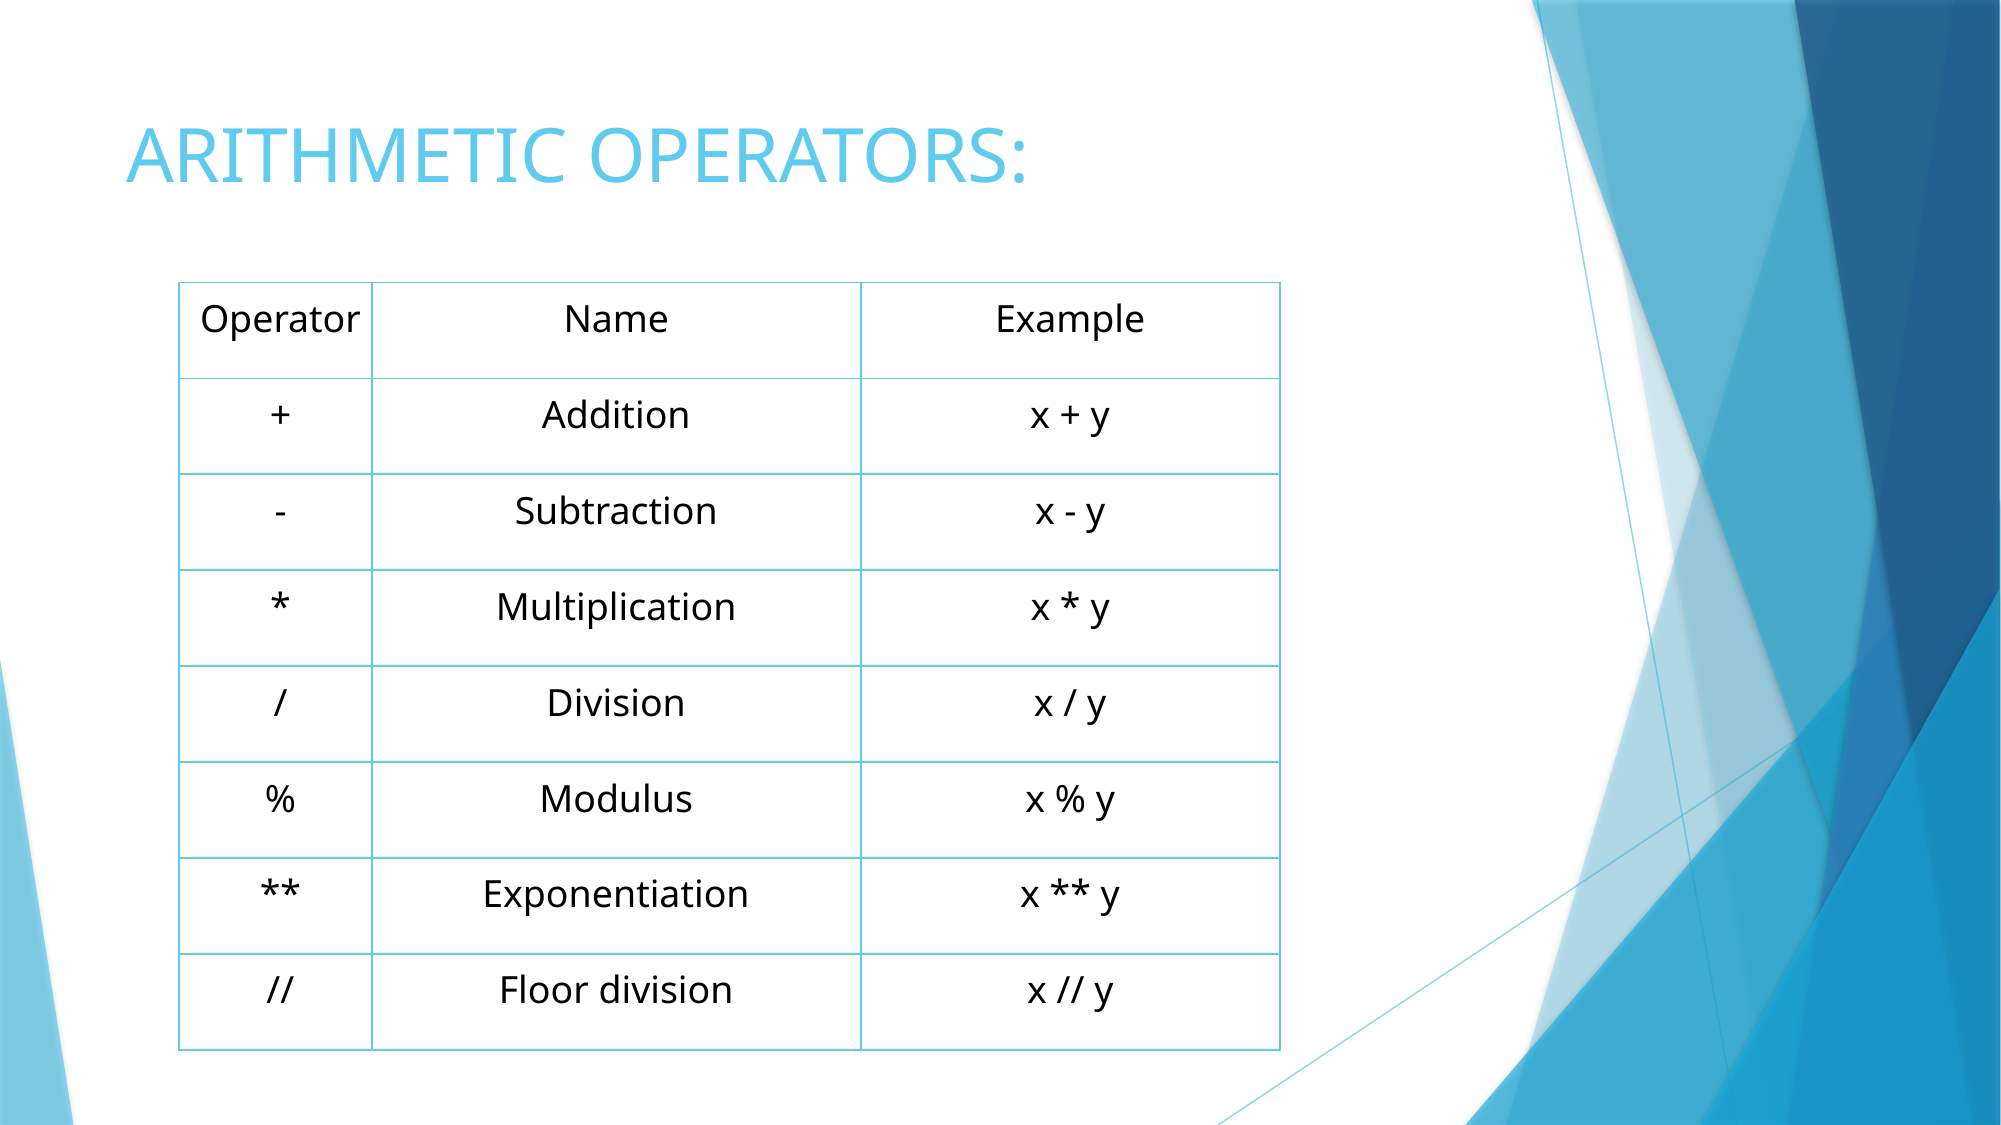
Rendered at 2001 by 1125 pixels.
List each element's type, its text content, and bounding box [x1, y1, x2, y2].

table_cell Floor division [373, 955, 860, 1049]
table_cell / [180, 667, 371, 761]
table_cell % [180, 763, 371, 857]
title ARITHMETIC OPERATORS: [111, 99, 1522, 317]
table_cell ** [180, 859, 371, 953]
table_header Example [862, 283, 1279, 378]
table_cell // [180, 955, 371, 1049]
table_cell x - y [862, 475, 1279, 569]
table_cell - [180, 475, 371, 569]
table_cell Modulus [373, 763, 860, 857]
table_cell * [180, 571, 371, 665]
table_cell x % y [862, 763, 1279, 857]
table_header Name [373, 283, 860, 378]
table_cell x * y [862, 571, 1279, 665]
table_cell Division [373, 667, 860, 761]
table_cell x // y [862, 955, 1279, 1049]
table_header Operator [180, 283, 371, 378]
table_cell Addition [373, 379, 860, 473]
table_cell Exponentiation [373, 859, 860, 953]
table_cell Multiplication [373, 571, 860, 665]
table_cell x + y [862, 379, 1279, 473]
table_cell + [180, 379, 371, 473]
table_cell x ** y [862, 859, 1279, 953]
table_cell Subtraction [373, 475, 860, 569]
table_cell x / y [862, 667, 1279, 761]
